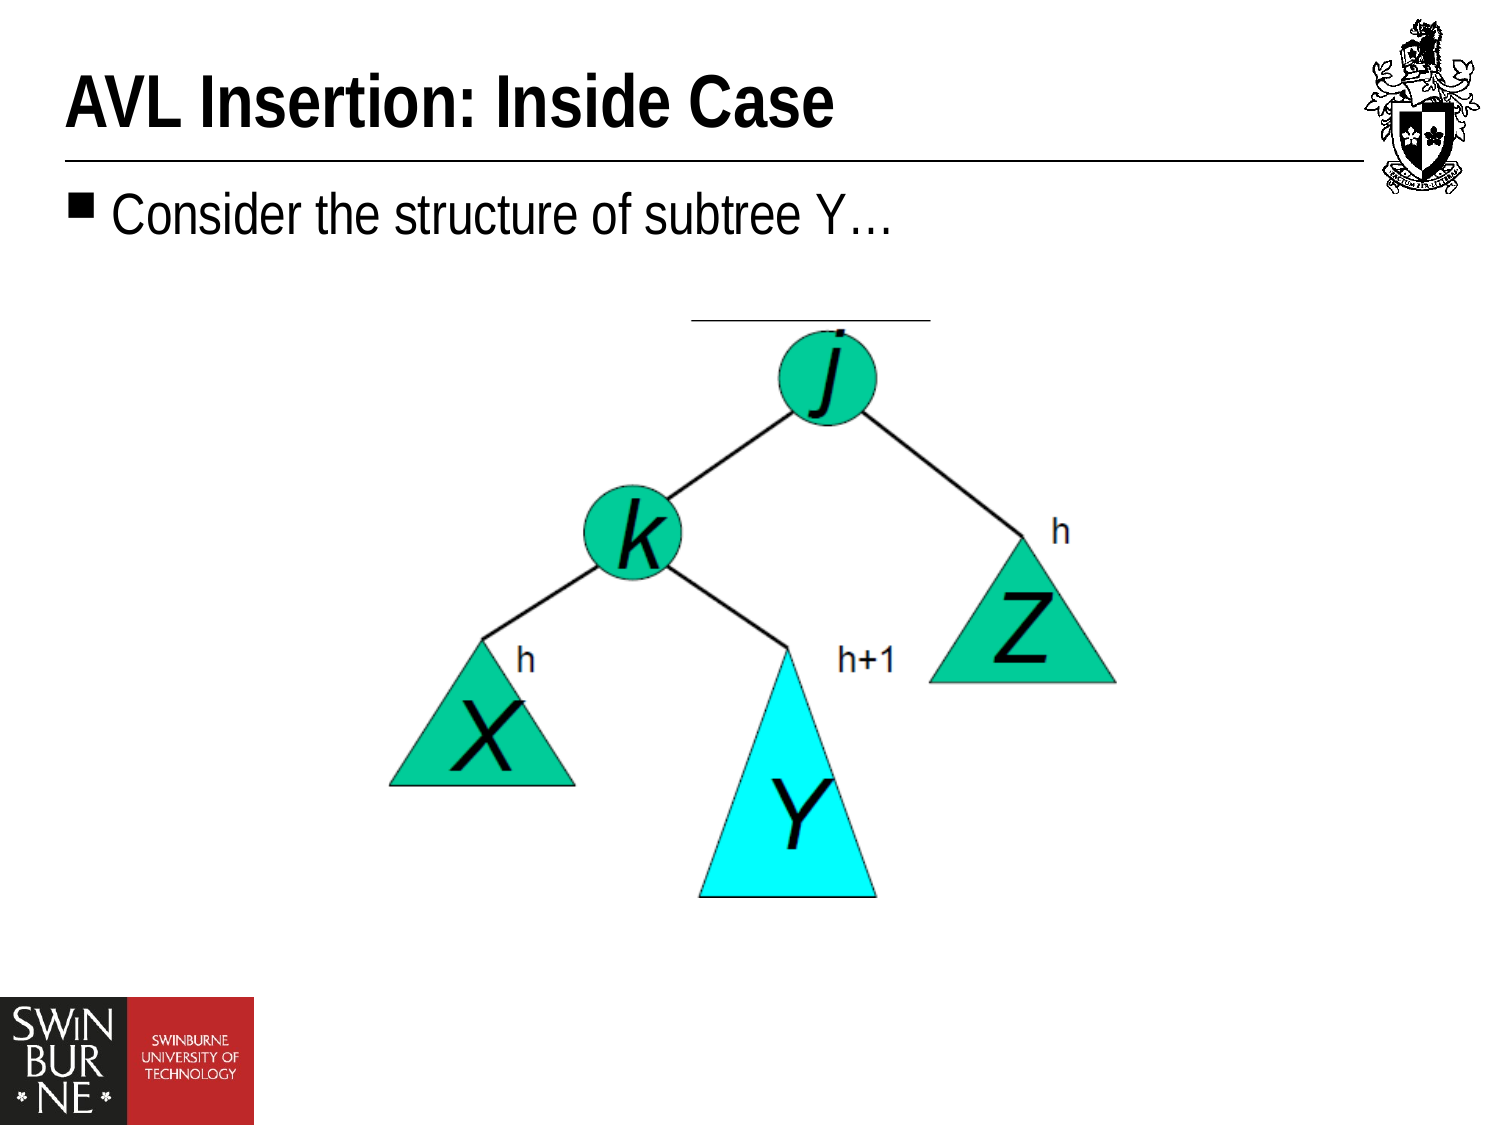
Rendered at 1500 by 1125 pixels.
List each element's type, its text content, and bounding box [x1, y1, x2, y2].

title AVL Insertion: Inside Case [62, 50, 1088, 241]
text_box Consider the structure of subtree Y… [62, 173, 903, 246]
picture [0, 997, 254, 1125]
text_box [388, 320, 1117, 898]
picture [1364, 19, 1481, 194]
